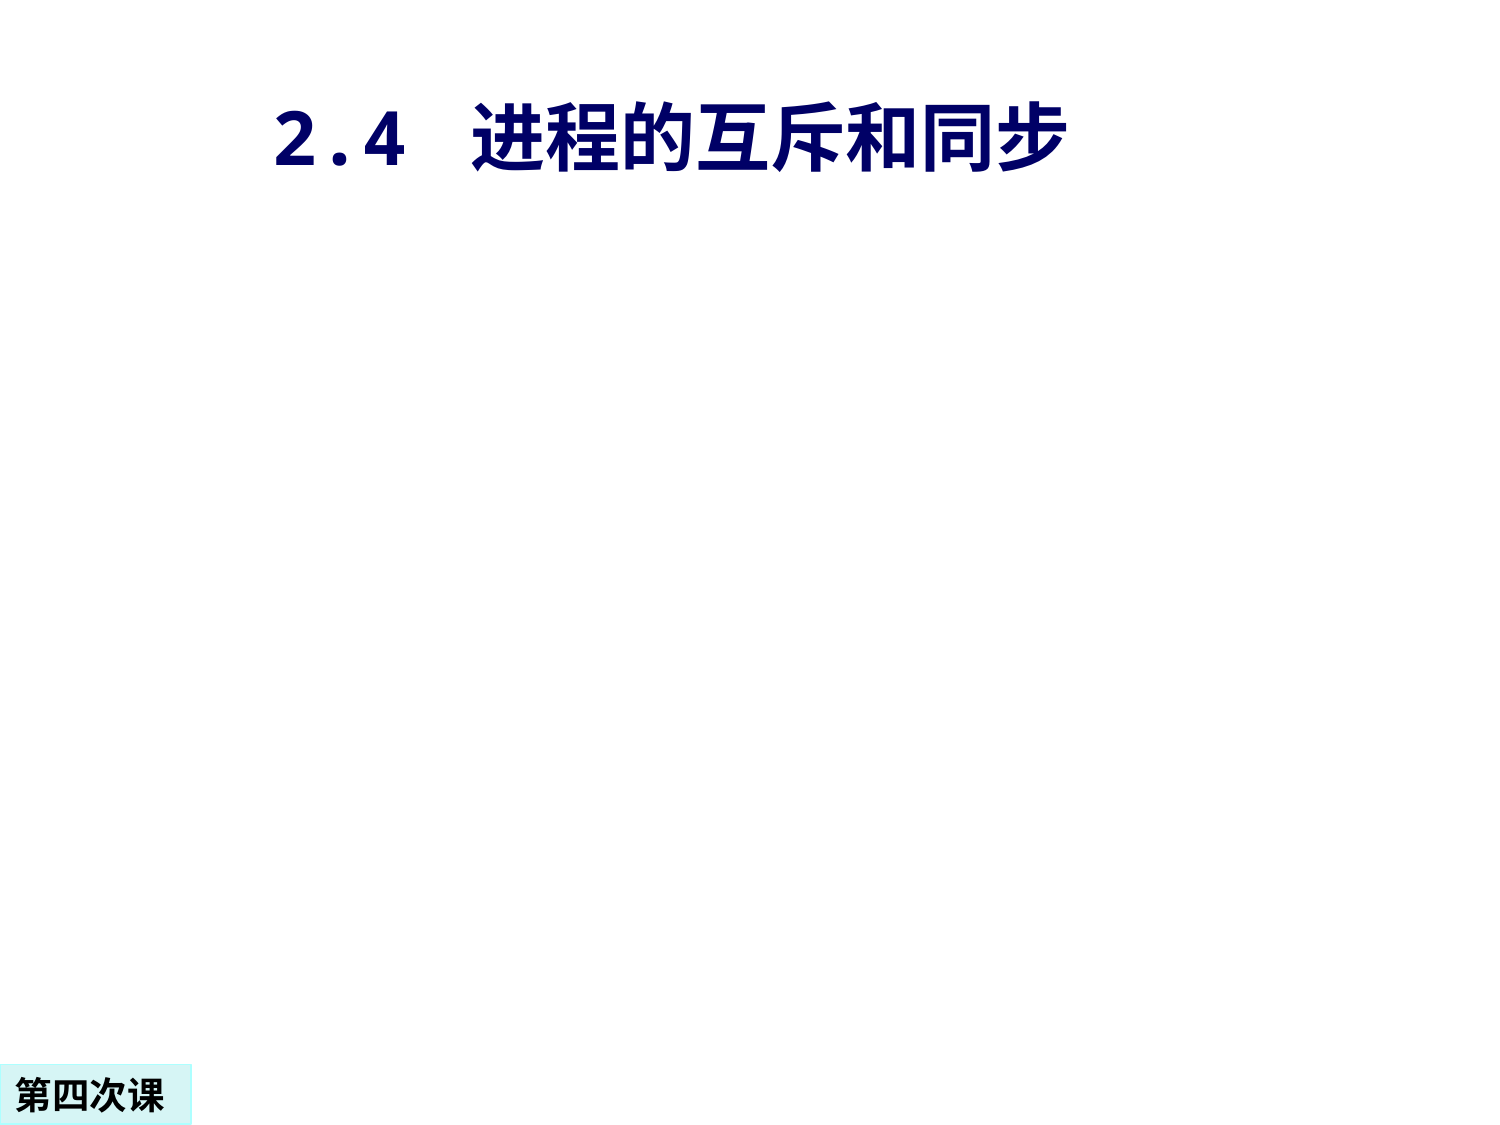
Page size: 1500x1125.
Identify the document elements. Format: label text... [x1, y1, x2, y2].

title 2.4 进程的互斥和同步 [70, 64, 1272, 189]
text_box 第四次课 [0, 1064, 192, 1125]
